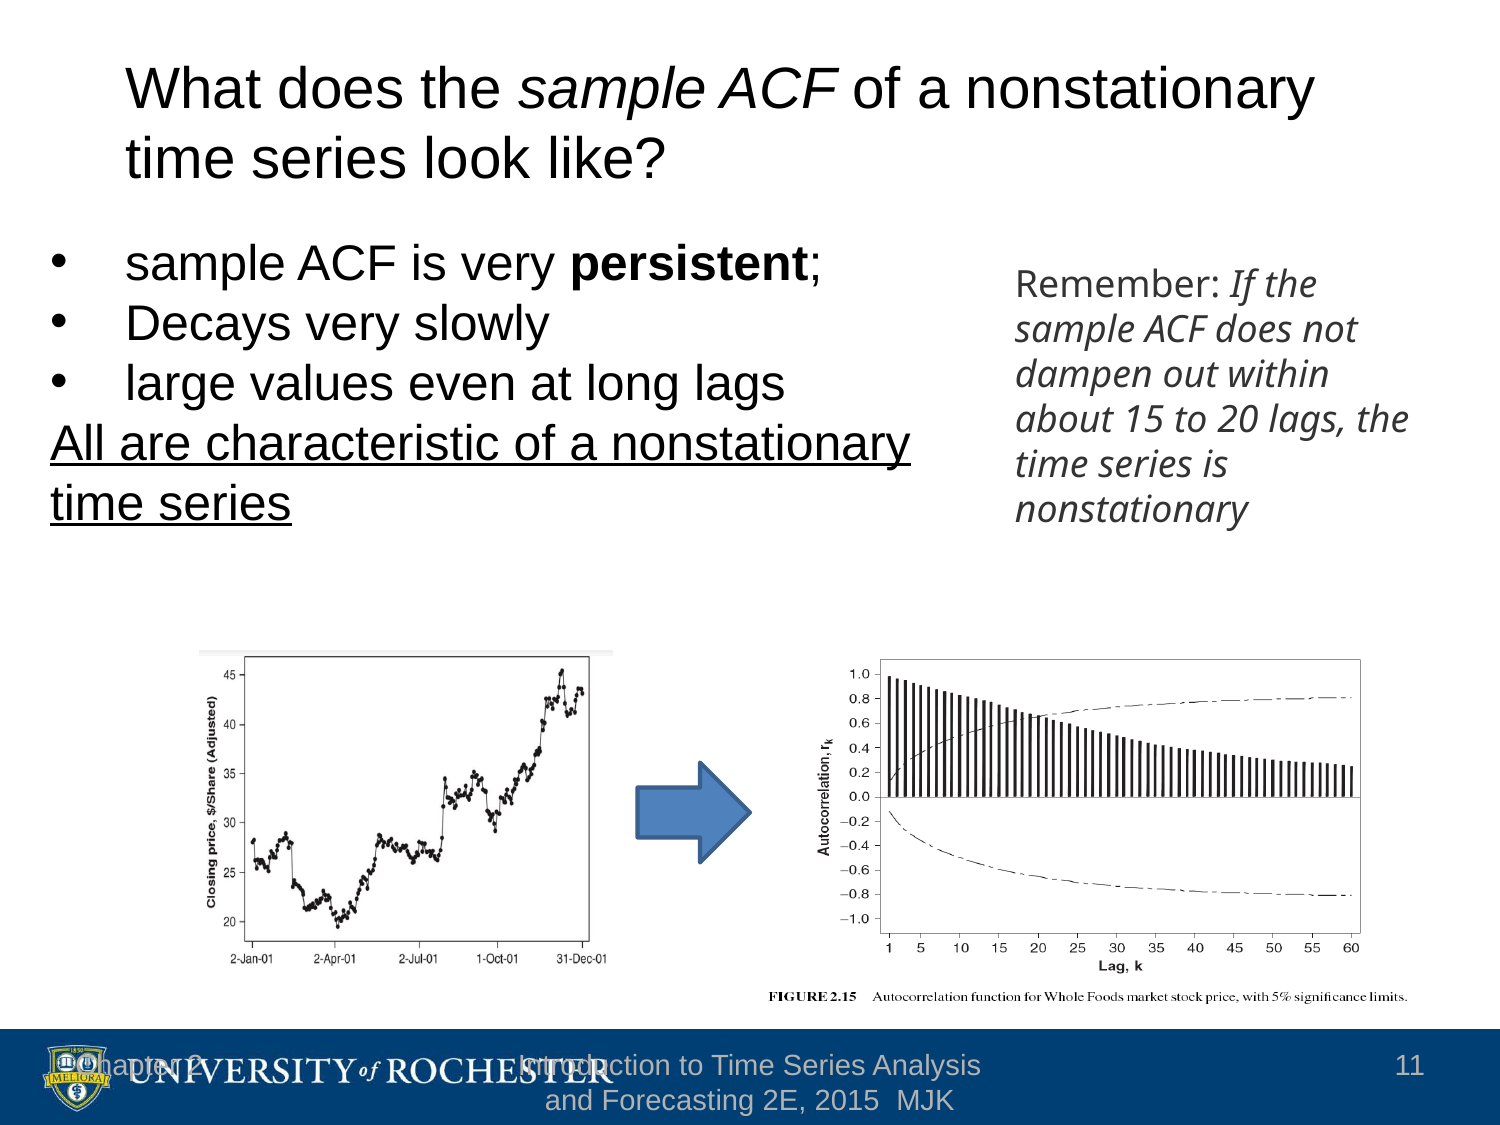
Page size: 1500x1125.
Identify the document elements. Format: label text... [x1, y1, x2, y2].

picture [749, 649, 1427, 1016]
footer Introduction to Time Series Analysis and Forecasting 2E, 2015 MJK [510, 1046, 990, 1103]
slide_number 11 [1080, 1046, 1425, 1103]
title What does the sample ACF of a nonstationary time series look like? [125, 50, 1365, 192]
slide_number Chapter 2 [75, 1046, 420, 1103]
list sample ACF is very persistent; Decays very slowly large values even at long lags All are characteristic of a nonstationary time series [50, 230, 950, 534]
picture [198, 649, 613, 976]
text_box Remember: If the sample ACF does not dampen out within about 15 to 20 lags, the time series is nonstationary [1000, 252, 1450, 537]
text_box [635, 760, 744, 865]
picture [0, 1029, 1500, 1125]
